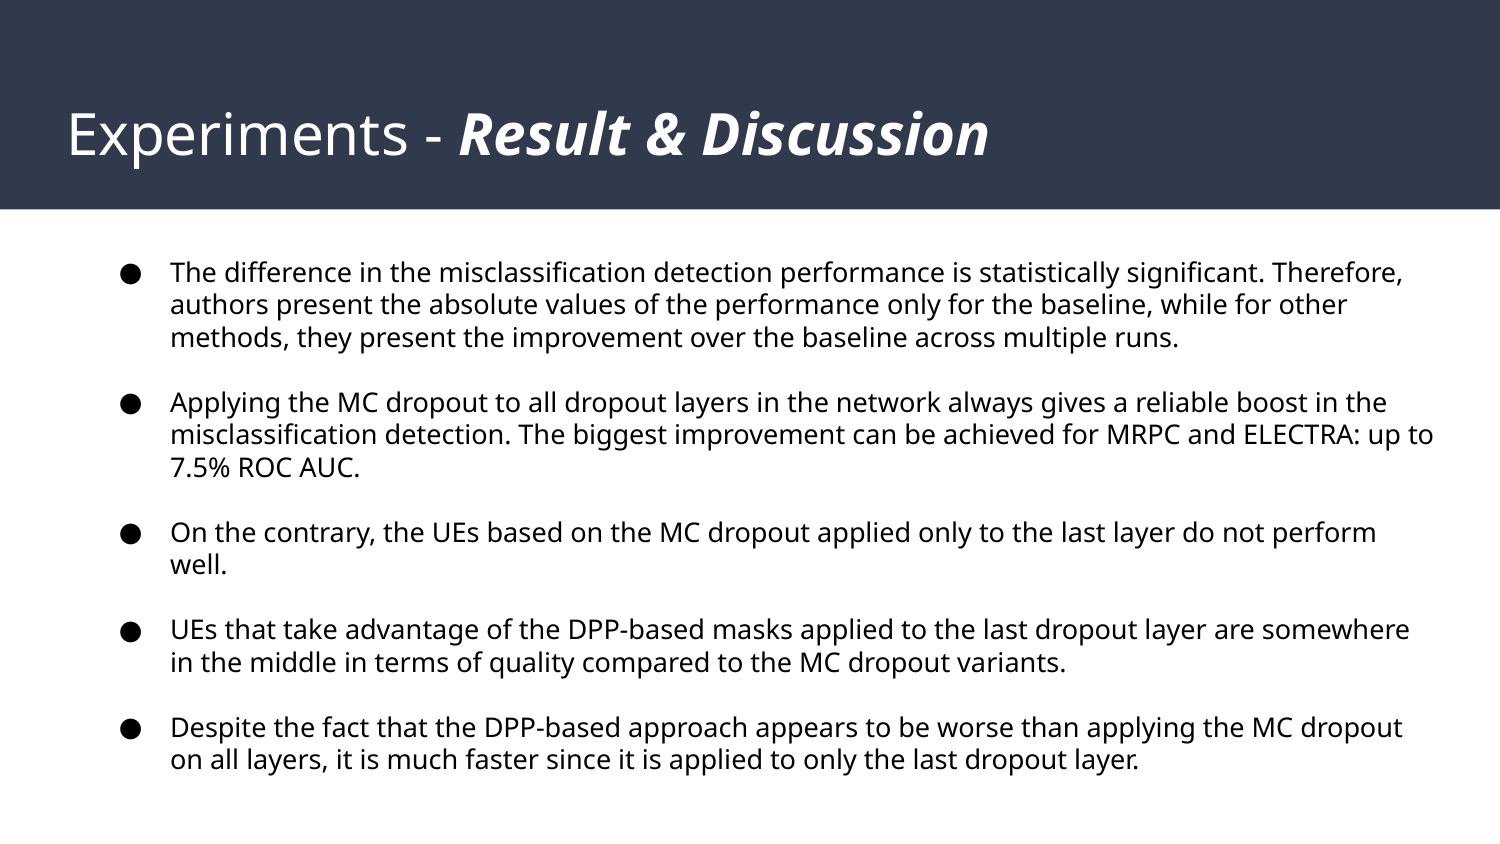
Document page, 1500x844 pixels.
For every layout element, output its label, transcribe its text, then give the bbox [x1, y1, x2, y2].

text_box The difference in the misclassification detection performance is statistically significant. Therefore, authors present the absolute values of the performance only for the baseline, while for other methods, they present the improvement over the baseline across multiple runs. Applying the MC dropout to all dropout layers in the network always gives a reliable boost in the misclassification detection. The biggest improvement can be achieved for MRPC and ELECTRA: up to 7.5% ROC AUC. On the contrary, the UEs based on the MC dropout applied only to the last layer do not perform well. UEs that take advantage of the DPP-based masks applied to the last dropout layer are somewhere in the middle in terms of quality compared to the MC dropout variants. Despite the fact that the DPP-based approach appears to be worse than applying the MC dropout on all layers, it is much faster since it is applied to only the last dropout layer. [80, 240, 1455, 777]
title Experiments - Result & Discussion [51, 82, 1449, 185]
